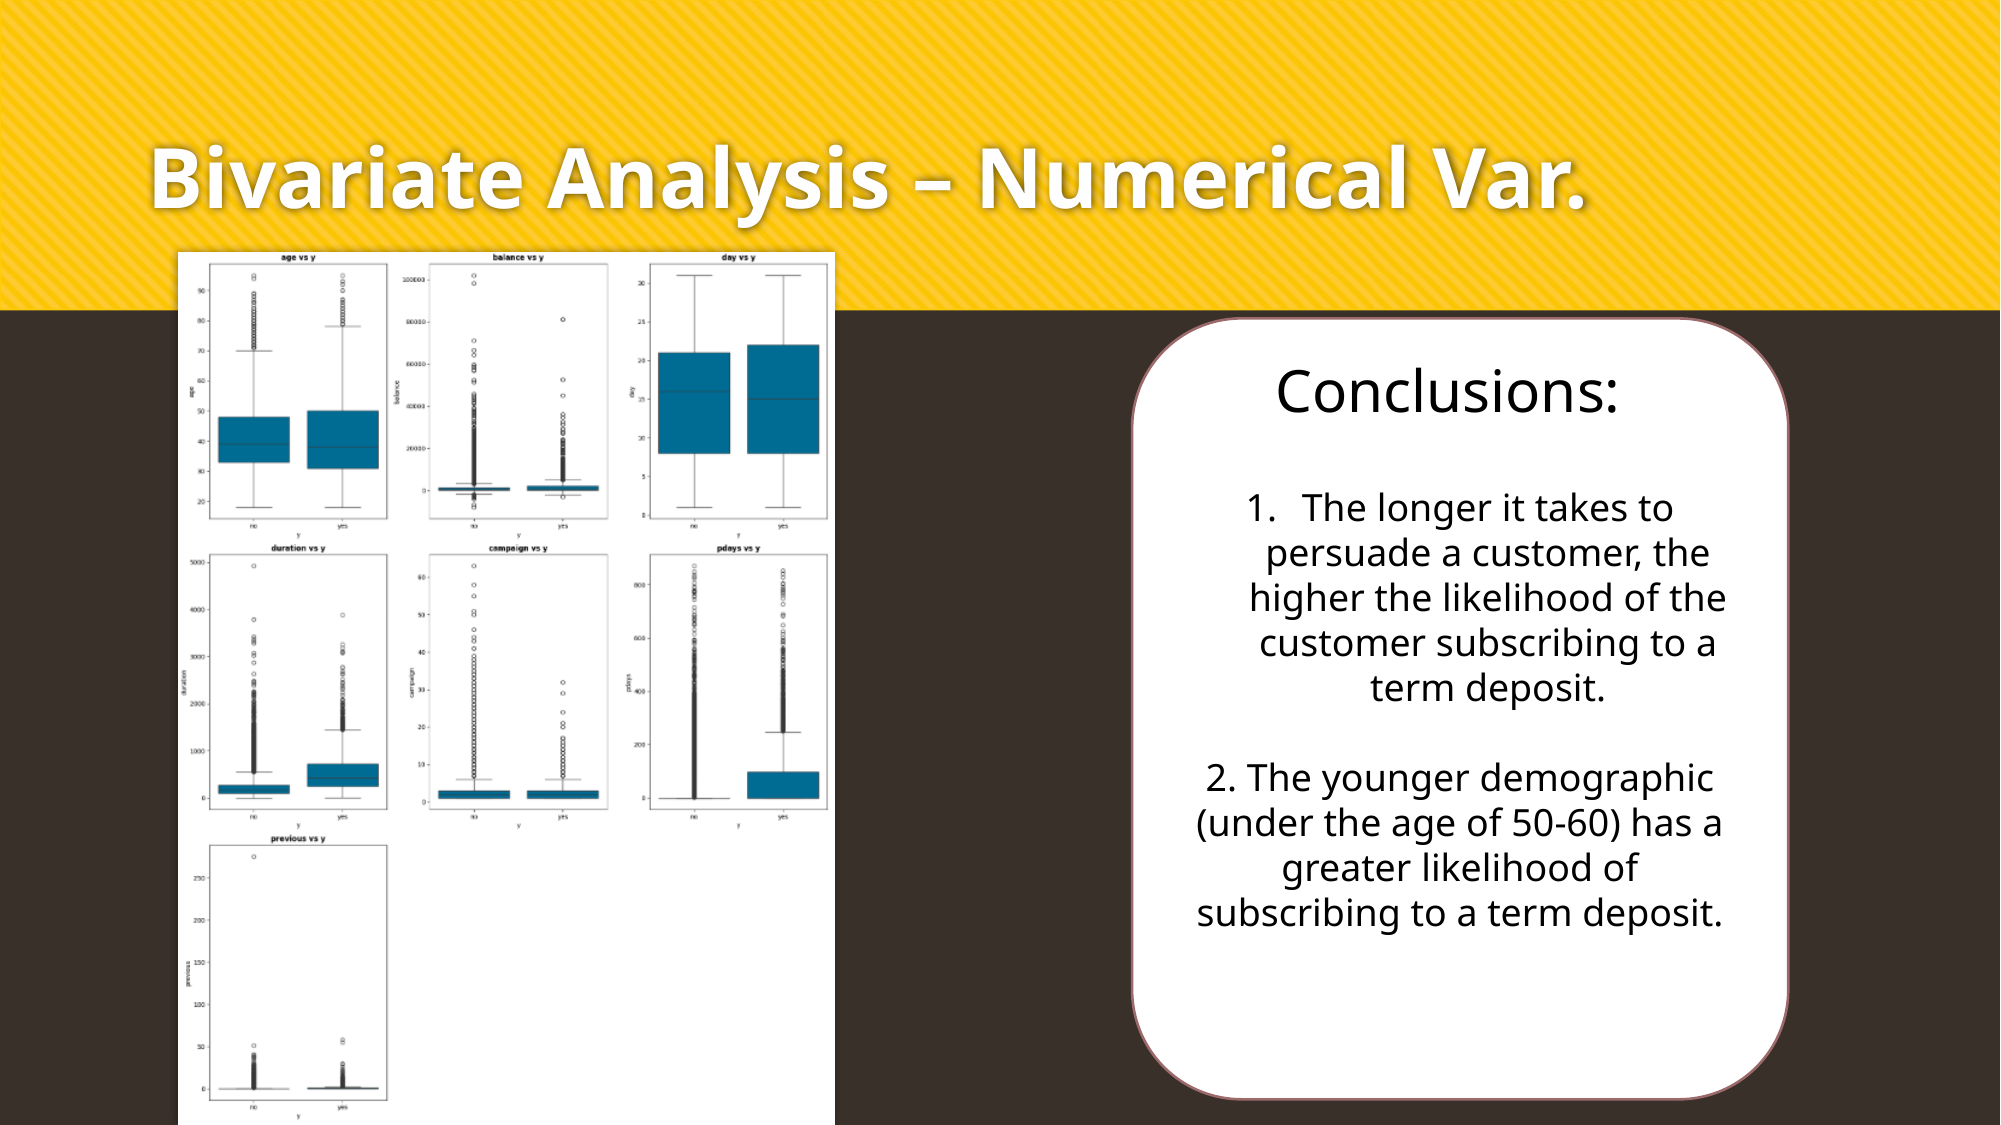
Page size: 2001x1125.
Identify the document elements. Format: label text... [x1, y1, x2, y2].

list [177, 252, 835, 1125]
text_box The longer it takes to persuade a customer, the higher the likelihood of the customer subscribing to a term deposit. 2. The younger demographic (under the age of 50-60) has a greater likelihood of subscribing to a term deposit. [1130, 317, 1790, 1101]
title Bivariate Analysis – Numerical Var. [132, 73, 1868, 233]
text_box Conclusions: [1260, 347, 1697, 432]
